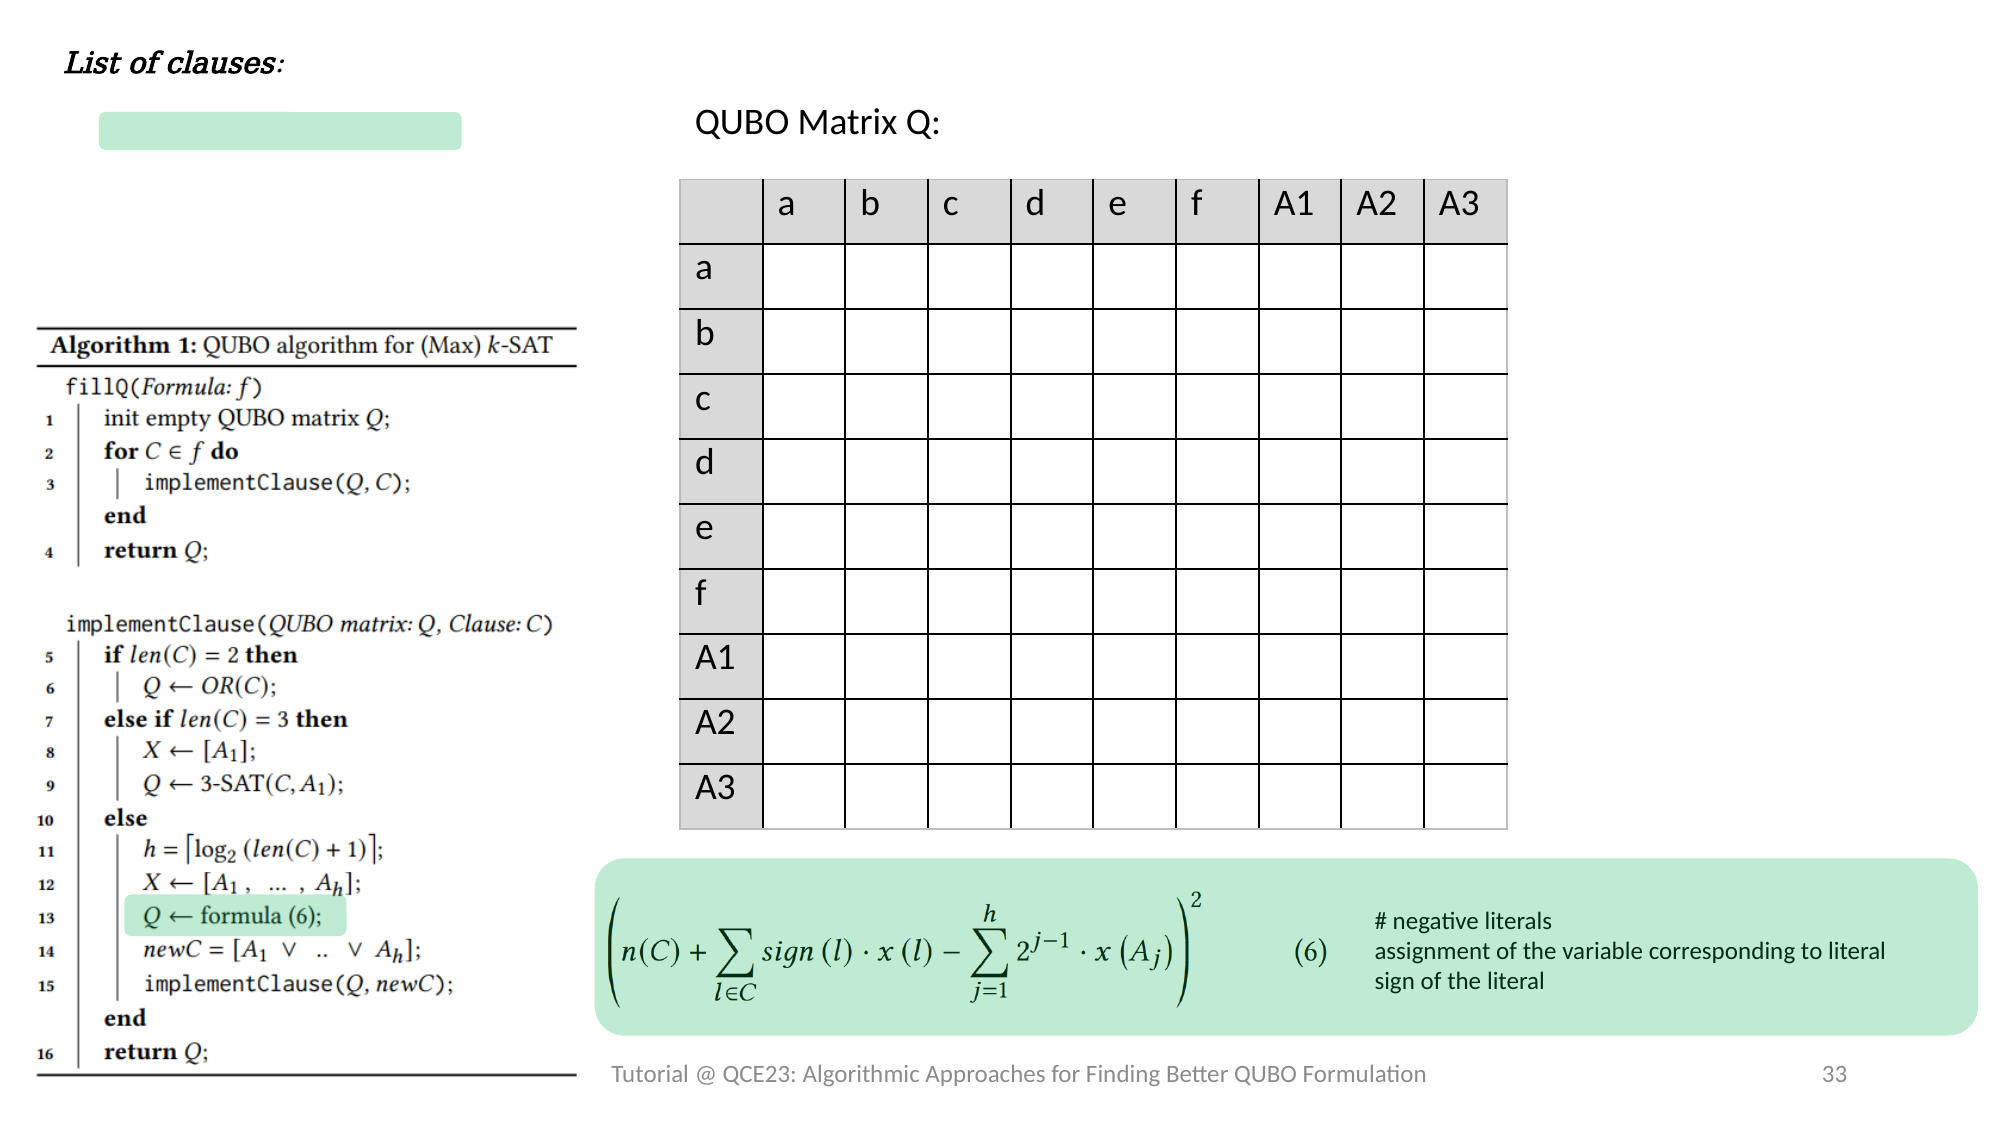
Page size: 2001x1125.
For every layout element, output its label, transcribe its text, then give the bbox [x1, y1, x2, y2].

table_cell [1012, 505, 1092, 568]
table_cell [764, 440, 844, 503]
table_cell [846, 505, 927, 568]
table_header A3 [1425, 180, 1506, 243]
table_cell [1012, 635, 1092, 698]
picture [594, 878, 1336, 1022]
table_cell [929, 765, 1010, 828]
table_cell [764, 700, 844, 763]
table_cell [1177, 440, 1258, 503]
table_header d [1012, 180, 1092, 243]
table_cell b [681, 310, 762, 373]
table_cell [1012, 245, 1092, 308]
text_box QUBO Matrix Q: [679, 89, 986, 149]
table_cell [1342, 505, 1423, 568]
table_cell [1260, 505, 1340, 568]
table_cell [1094, 245, 1175, 308]
text_box [595, 857, 1980, 1037]
table_cell [1177, 505, 1258, 568]
footer Tutorial @ QCE23: Algorithmic Approaches for Finding Better QUBO Formulation [548, 1042, 1492, 1103]
table_cell [764, 505, 844, 568]
table_cell a [681, 245, 762, 308]
table_cell [929, 375, 1010, 438]
table_cell [1260, 310, 1340, 373]
table_cell [1012, 440, 1092, 503]
table_cell [1094, 570, 1175, 633]
table_cell [1342, 570, 1423, 633]
table_cell [1260, 635, 1340, 698]
table_cell [764, 570, 844, 633]
table_header a [764, 180, 844, 243]
table_cell [1342, 765, 1423, 828]
table_cell [1094, 505, 1175, 568]
table_header A1 [1260, 180, 1340, 243]
table_cell [929, 570, 1010, 633]
table_cell d [681, 440, 762, 503]
table_cell [929, 245, 1010, 308]
table_cell [1177, 245, 1258, 308]
table_cell [764, 310, 844, 373]
table_cell [1425, 700, 1506, 763]
table_cell [1012, 700, 1092, 763]
table_cell [929, 505, 1010, 568]
table_cell [1094, 440, 1175, 503]
table_cell [764, 765, 844, 828]
table_cell [846, 310, 927, 373]
table_cell [1425, 505, 1506, 568]
table_cell [1177, 700, 1258, 763]
table_cell [846, 765, 927, 828]
table_cell [846, 440, 927, 503]
table_cell [1425, 635, 1506, 698]
table_header e [1094, 180, 1175, 243]
table_header A2 [1342, 180, 1423, 243]
table_cell [929, 700, 1010, 763]
table_cell [1260, 375, 1340, 438]
table_cell [1177, 570, 1258, 633]
table_cell [1260, 245, 1340, 308]
table_cell [1094, 700, 1175, 763]
table_cell [764, 375, 844, 438]
table_header b [846, 180, 927, 243]
table_cell f [681, 570, 762, 633]
table_cell c [681, 375, 762, 438]
table_cell [1094, 310, 1175, 373]
table_cell [1260, 570, 1340, 633]
table_cell [1177, 375, 1258, 438]
table_cell [1425, 765, 1506, 828]
table_cell [1260, 700, 1340, 763]
table_cell [846, 700, 927, 763]
table_cell [929, 635, 1010, 698]
table_cell [1425, 310, 1506, 373]
table_cell [1177, 765, 1258, 828]
table_cell [1012, 570, 1092, 633]
table_cell [1425, 440, 1506, 503]
table_cell [764, 635, 844, 698]
table_cell [1342, 310, 1423, 373]
table_cell [1342, 700, 1423, 763]
table_cell [1425, 570, 1506, 633]
table_cell [1177, 310, 1258, 373]
table_header [681, 180, 762, 243]
table_cell [846, 570, 927, 633]
table_cell [1177, 635, 1258, 698]
table_cell e [681, 505, 762, 568]
table_cell [1012, 765, 1092, 828]
table_cell [1094, 765, 1175, 828]
table_cell [764, 245, 844, 308]
table_cell [846, 635, 927, 698]
table_cell [1094, 375, 1175, 438]
table_cell [1342, 635, 1423, 698]
table_cell A1 [681, 635, 762, 698]
table_cell [846, 245, 927, 308]
table_cell [929, 440, 1010, 503]
slide_number 33 [1492, 1042, 1863, 1103]
table_cell [1425, 245, 1506, 308]
table_cell [846, 375, 927, 438]
table_cell [1260, 440, 1340, 503]
table_header f [1177, 180, 1258, 243]
text_box [97, 110, 463, 151]
table_cell [1012, 310, 1092, 373]
table_cell [1425, 375, 1506, 438]
picture [21, 316, 577, 1089]
table_header c [929, 180, 1010, 243]
table_cell A3 [681, 765, 762, 828]
table_cell [1094, 635, 1175, 698]
table_cell A2 [681, 700, 762, 763]
table_cell [1342, 440, 1423, 503]
table_cell [1260, 765, 1340, 828]
table_cell [1342, 245, 1423, 308]
table_cell [1012, 375, 1092, 438]
table_cell [1342, 375, 1423, 438]
table_cell [929, 310, 1010, 373]
